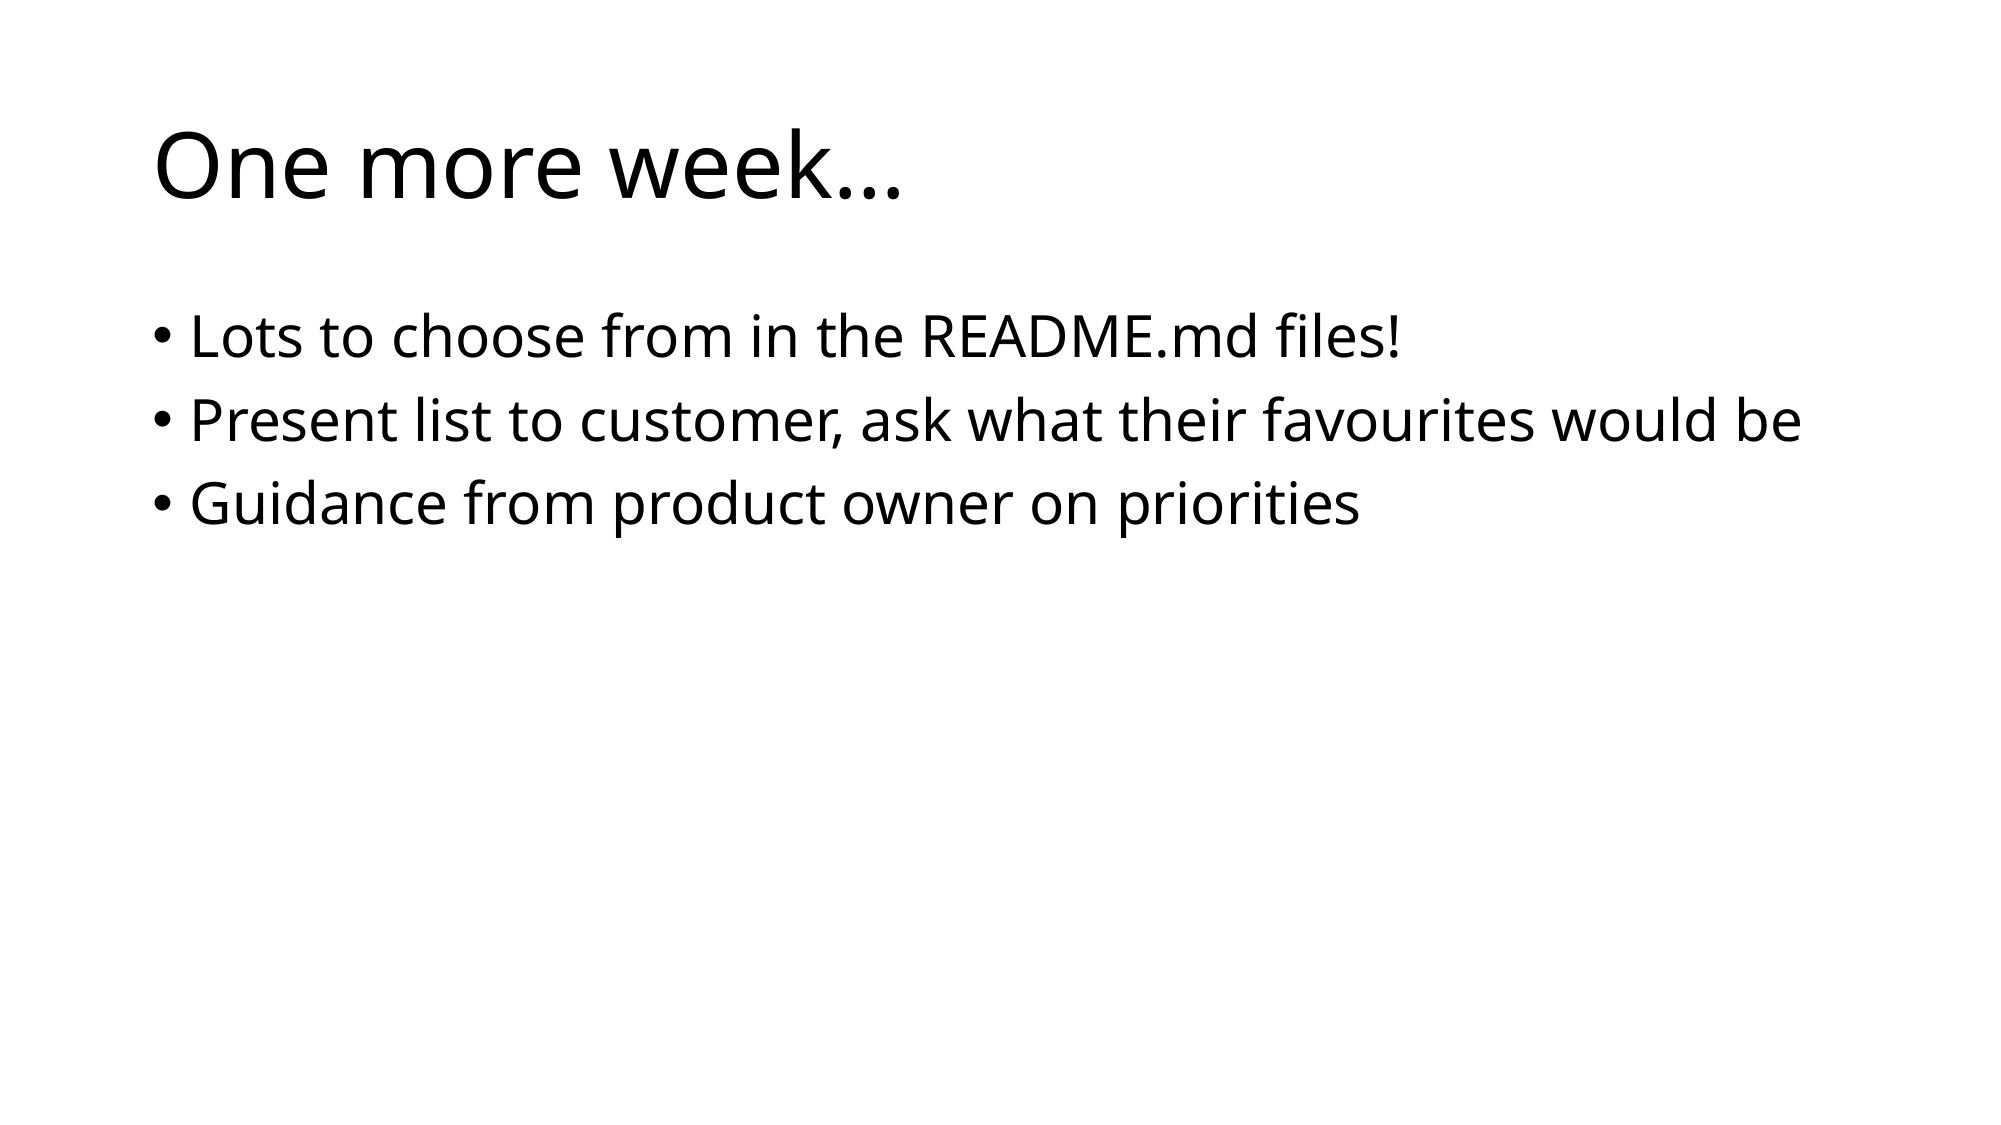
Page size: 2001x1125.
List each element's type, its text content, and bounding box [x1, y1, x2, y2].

title One more week… [137, 59, 1863, 278]
list Lots to choose from in the README.md files! Present list to customer, ask what their favourites would be Guidance from product owner on priorities [137, 299, 1863, 1014]
